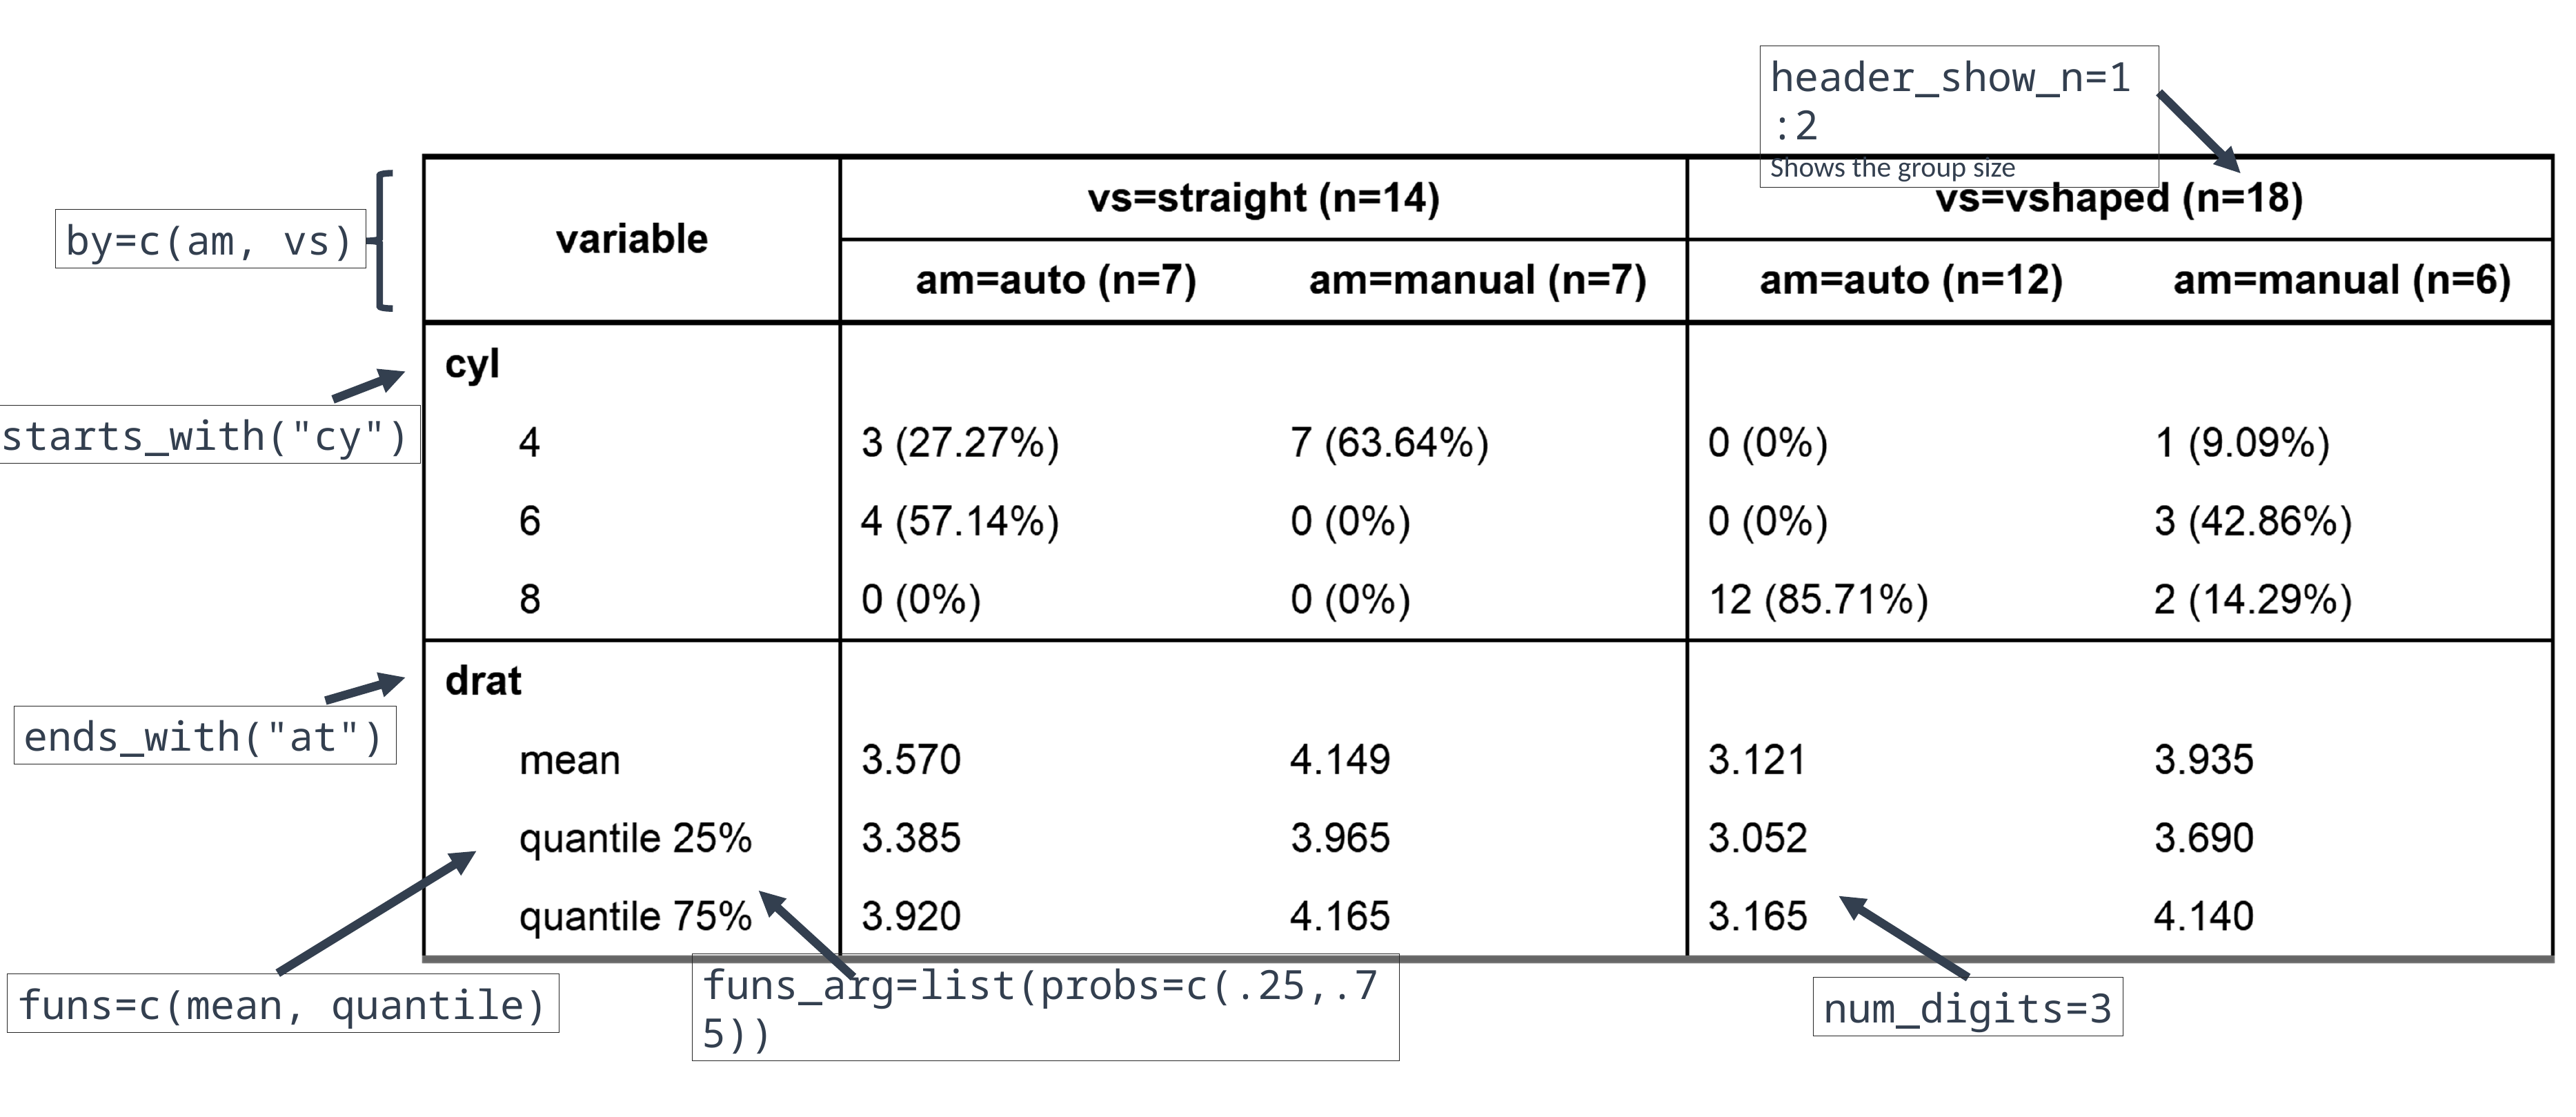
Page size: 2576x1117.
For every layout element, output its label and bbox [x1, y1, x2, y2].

text_box [1760, 46, 2241, 173]
text_box [5, 371, 406, 464]
text_box [1823, 896, 2113, 1037]
text_box [66, 172, 393, 309]
text_box [692, 890, 1400, 1037]
picture [394, 126, 2576, 991]
text_box [27, 677, 406, 765]
text_box [27, 851, 539, 1033]
